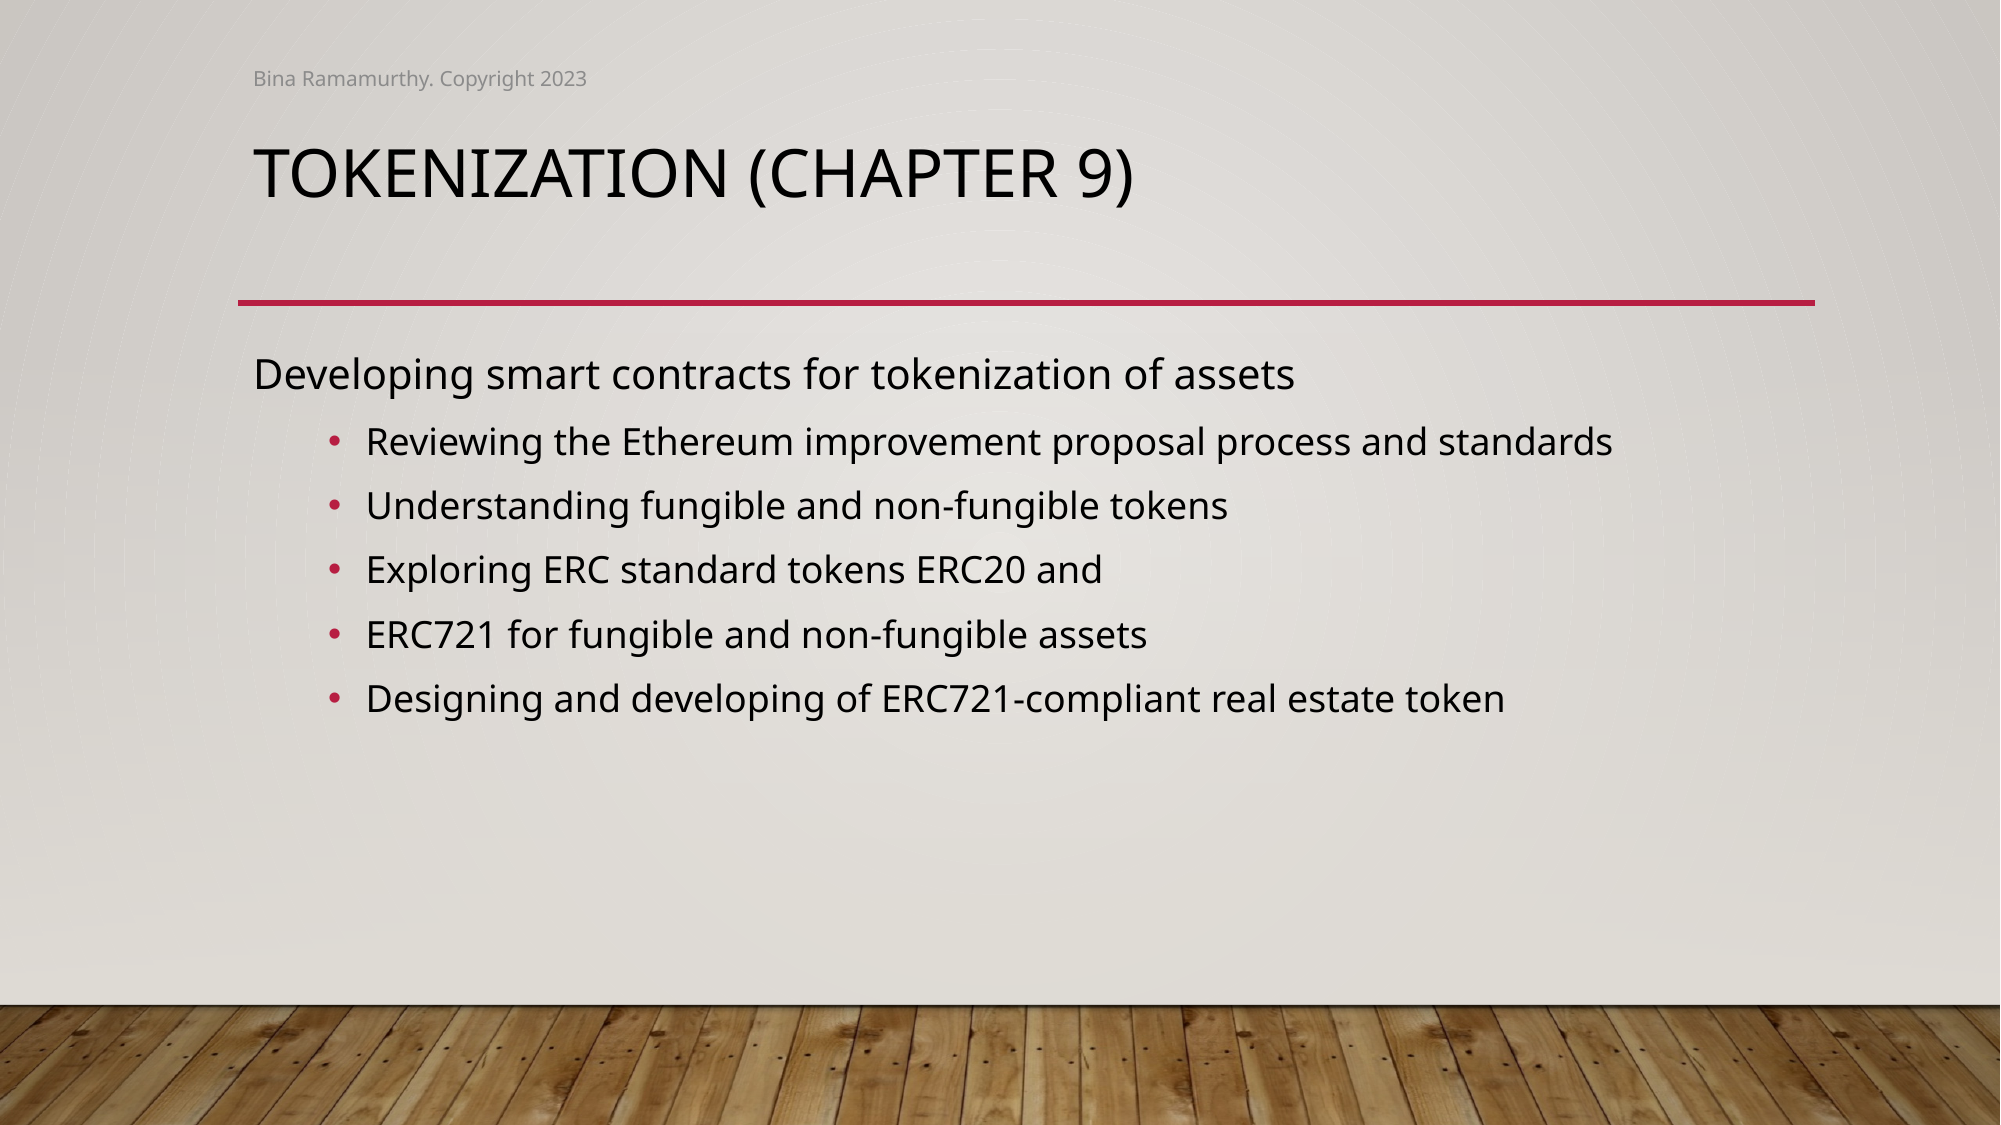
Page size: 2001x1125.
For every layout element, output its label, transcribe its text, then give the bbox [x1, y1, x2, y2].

list Developing smart contracts for tokenization of assets Reviewing the Ethereum improvement proposal process and standards Understanding fungible and non-fungible tokens Exploring ERC standard tokens ERC20 and ERC721 for fungible and non-fungible assets Designing and developing of ERC721-compliant real estate token [238, 330, 1814, 897]
title Tokenization (chapter 9) [238, 131, 1814, 305]
footer Bina Ramamurthy. Copyright 2023 [238, 54, 1213, 105]
picture [0, 1005, 2000, 1125]
